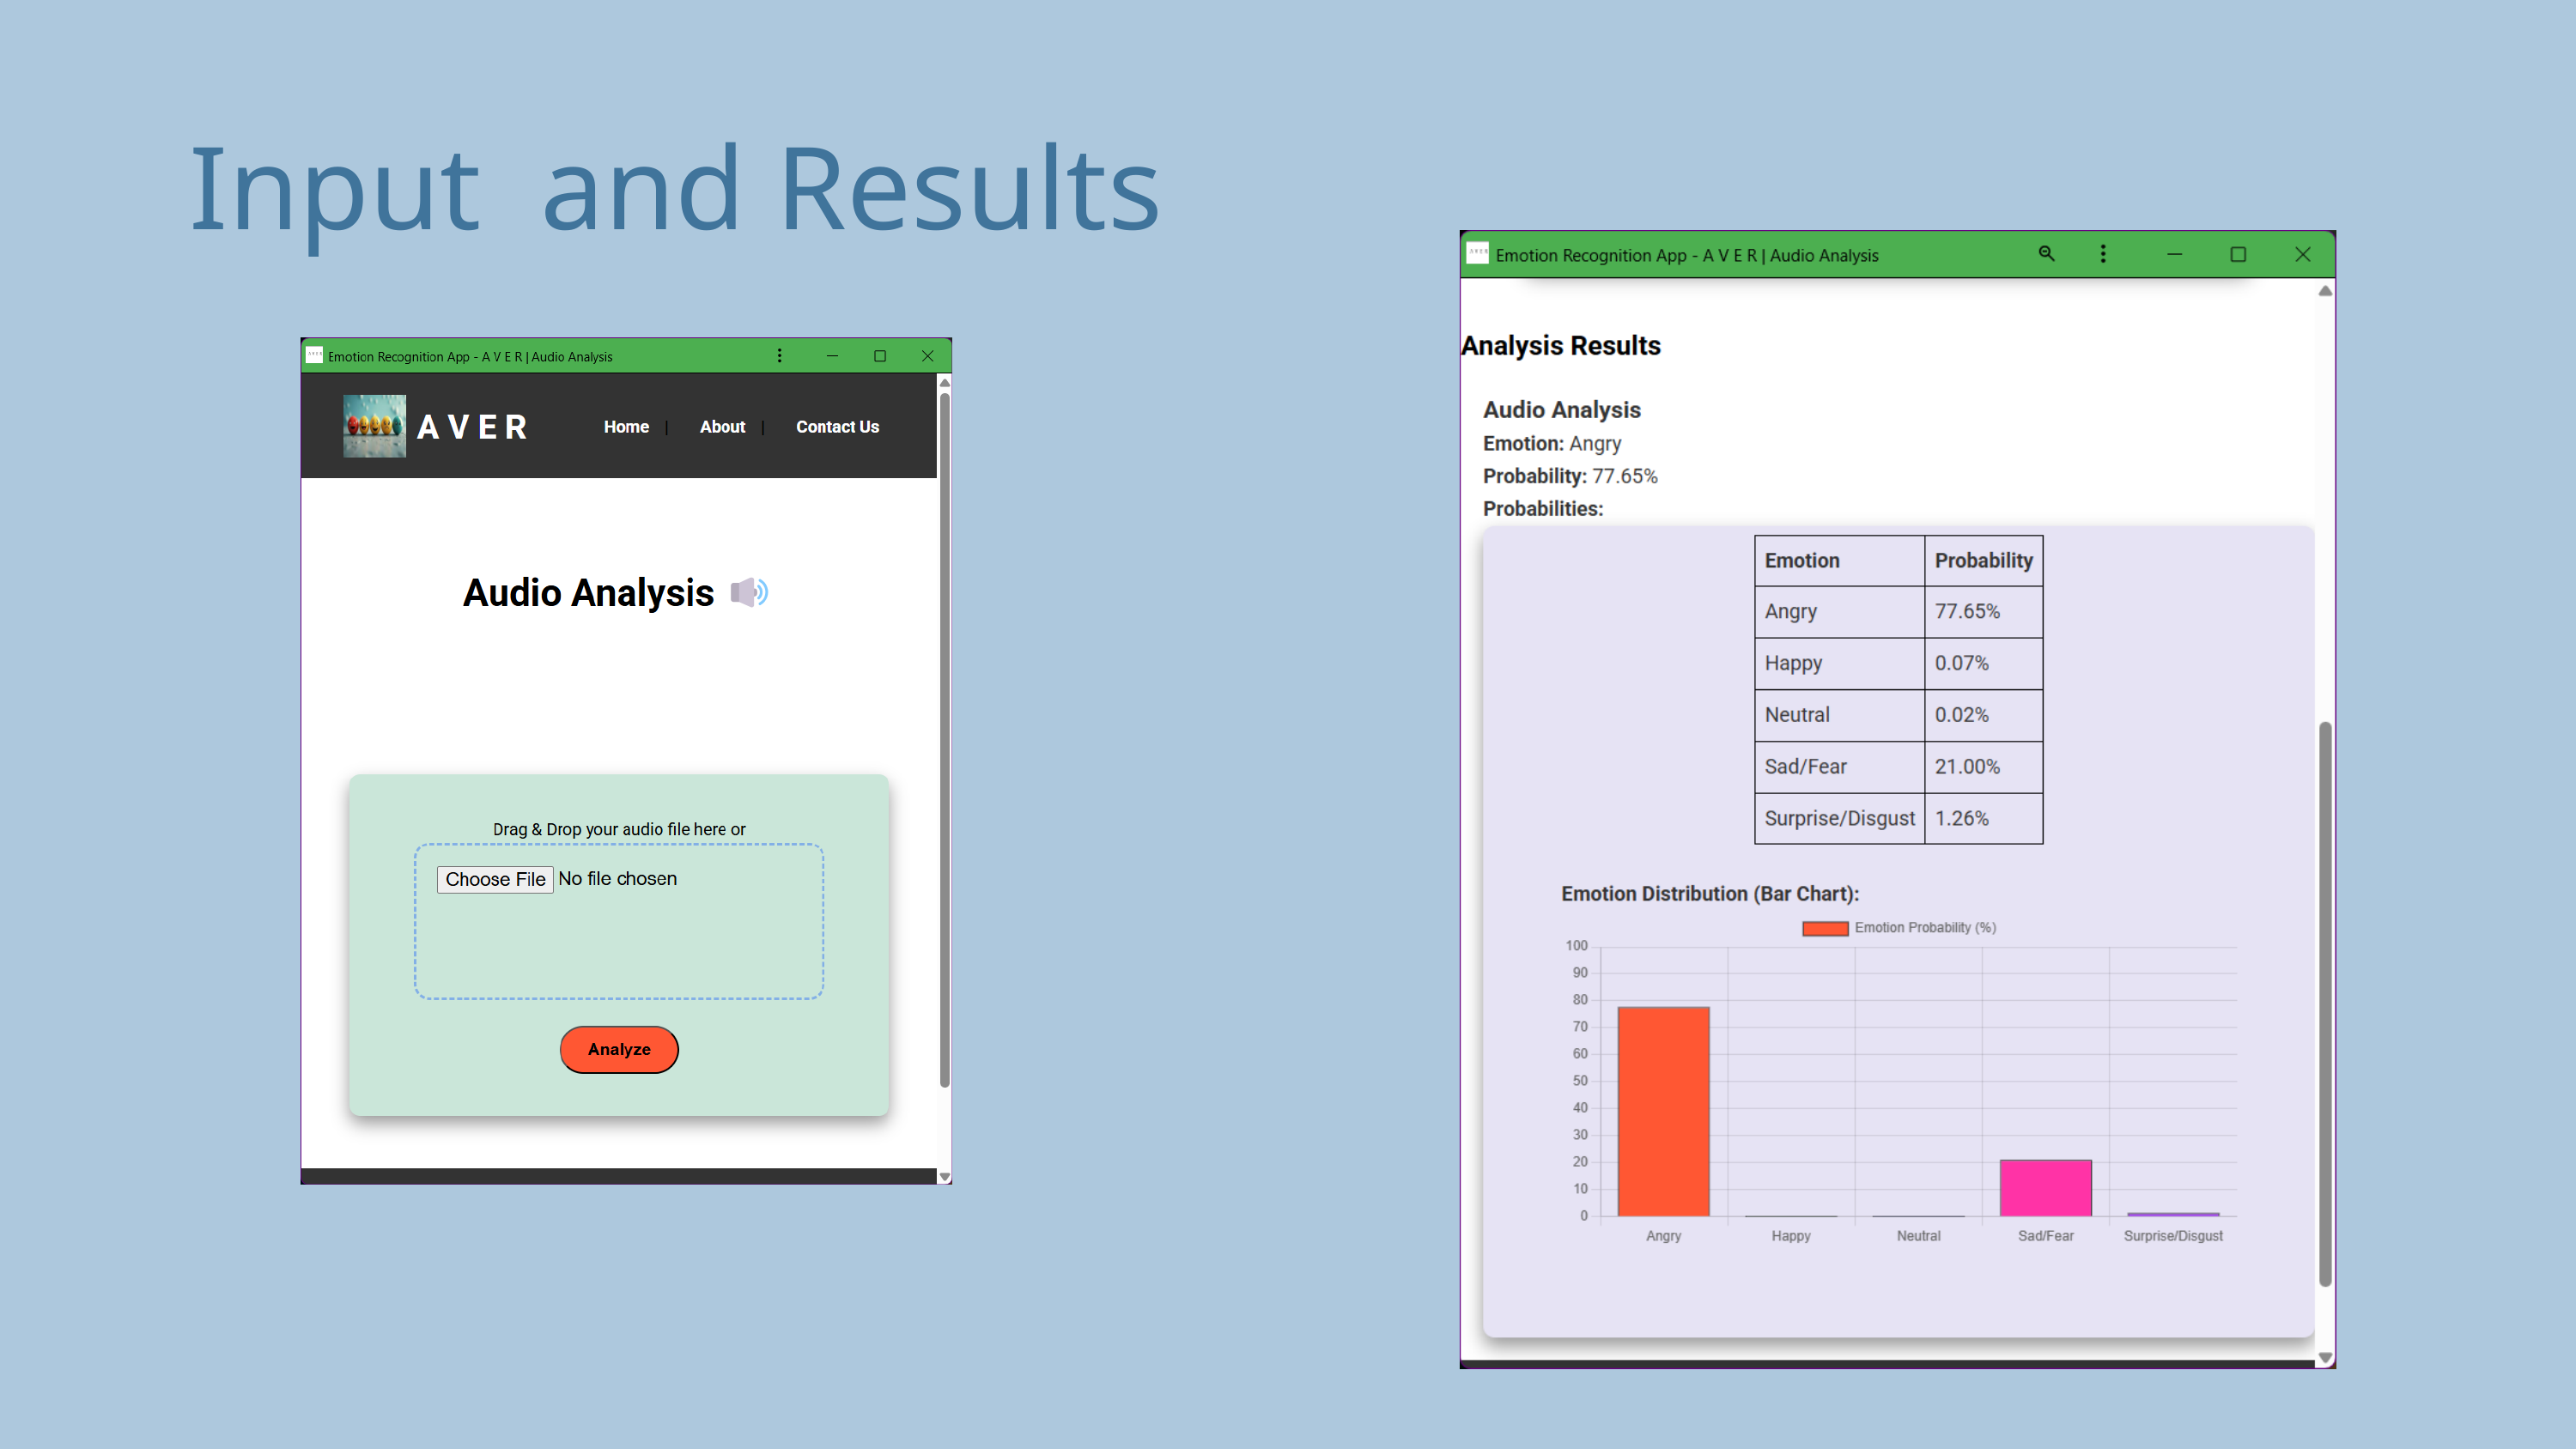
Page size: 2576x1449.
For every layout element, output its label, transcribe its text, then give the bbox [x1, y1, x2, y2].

picture [300, 337, 952, 1185]
picture [1459, 230, 2337, 1370]
title Input and Results [129, 80, 1224, 288]
